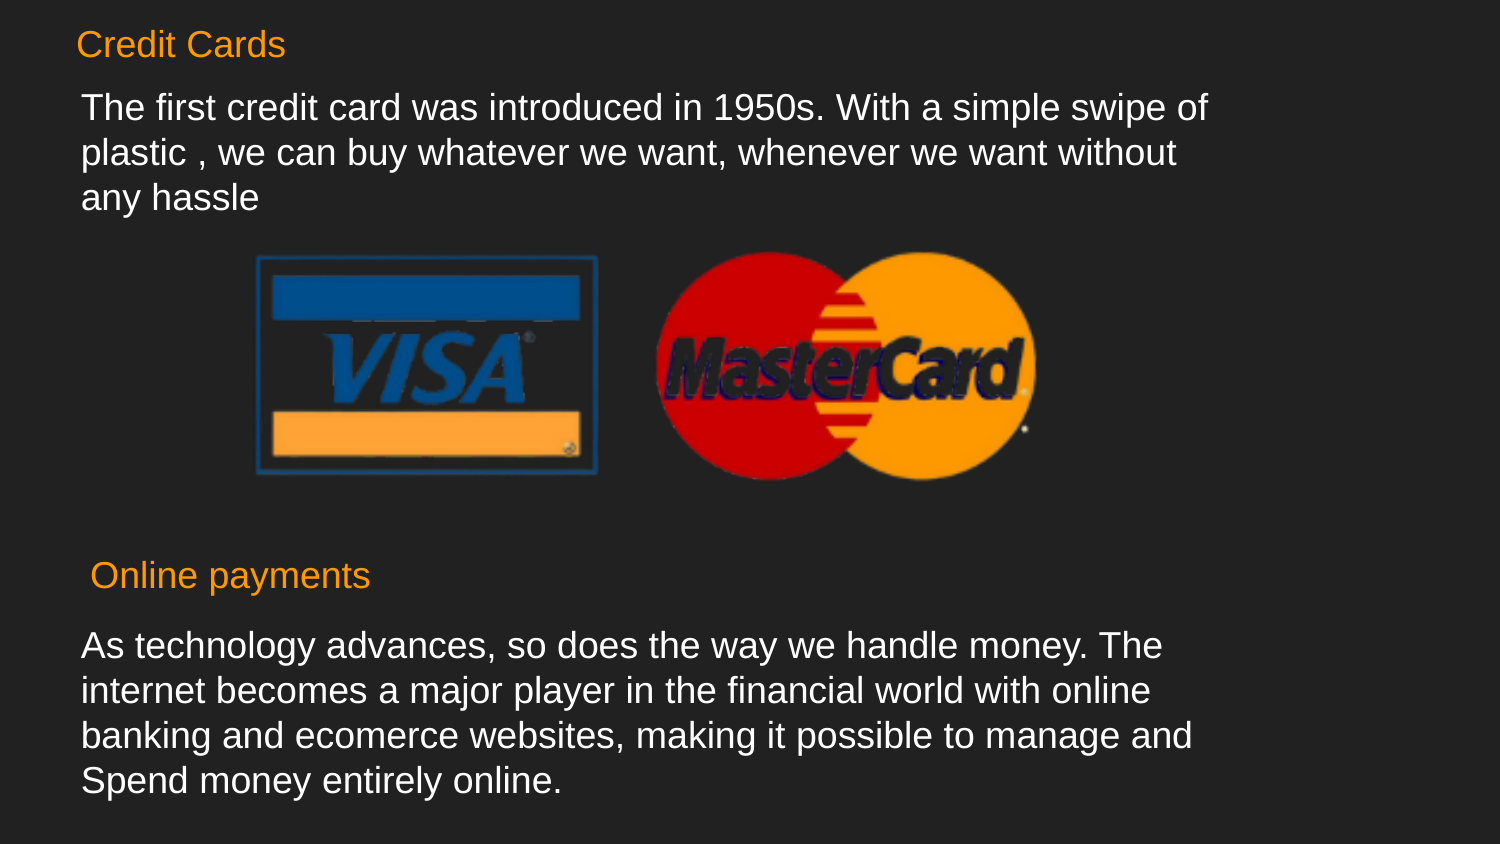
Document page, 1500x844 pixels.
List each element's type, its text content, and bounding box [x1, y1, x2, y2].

text_box The first credit card was introduced in 1950s. With a simple swipe of plastic , we can buy whatever we want, whenever we want without any hassle [65, 68, 1291, 234]
text_box Credit Cards [61, 4, 883, 80]
picture [53, 216, 1244, 528]
text_box As technology advances, so does the way we handle money. The internet becomes a major player in the financial world with online banking and ecomerce websites, making it possible to manage and Spend money entirely online. [65, 605, 1291, 816]
text_box Online payments [75, 536, 897, 612]
